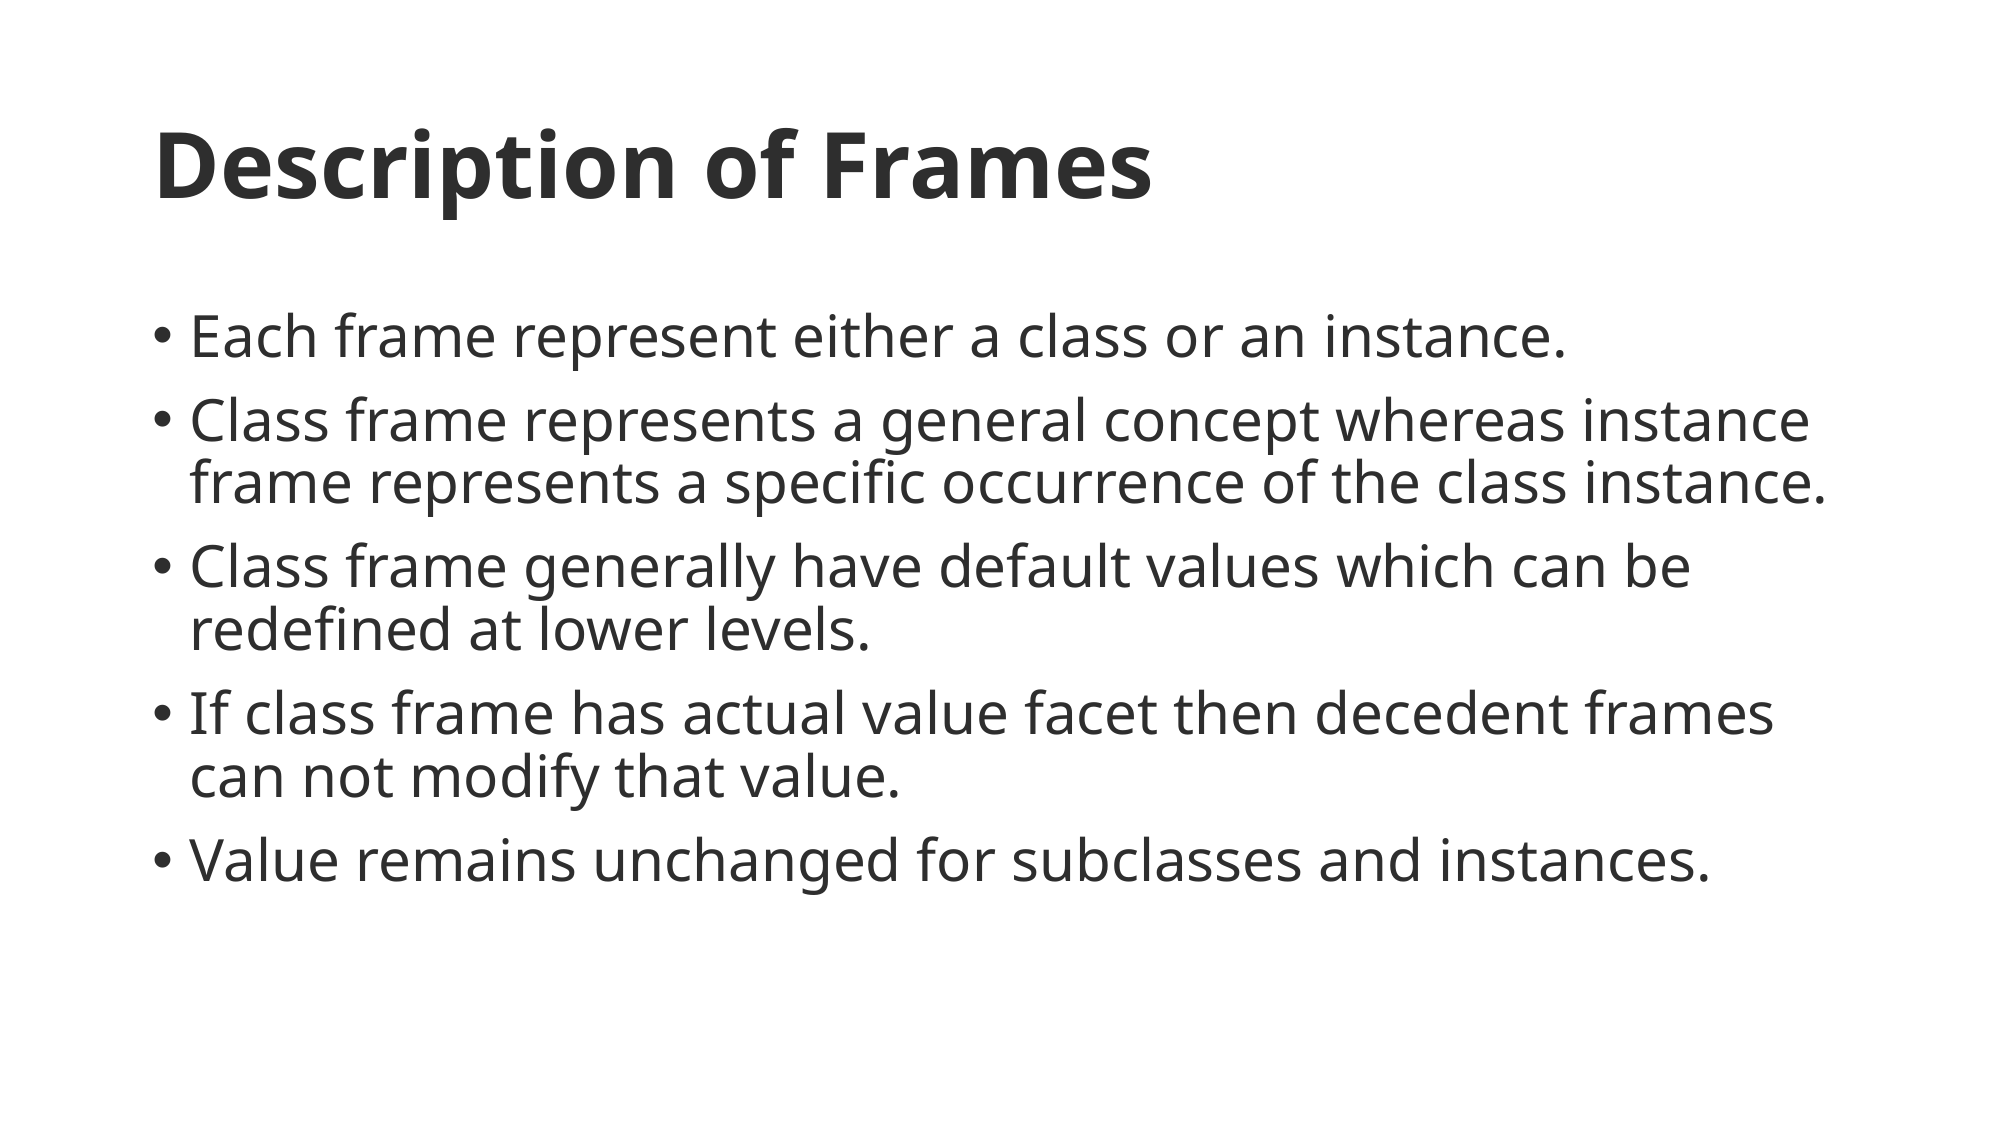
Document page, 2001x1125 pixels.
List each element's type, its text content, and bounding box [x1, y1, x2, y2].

list Each frame represent either a class or an instance. Class frame represents a general concept whereas instance frame represents a specific occurrence of the class instance. Class frame generally have default values which can be redefined at lower levels. If class frame has actual value facet then decedent frames can not modify that value. Value remains unchanged for subclasses and instances. [137, 299, 1863, 1014]
title Description of Frames [137, 59, 1863, 278]
